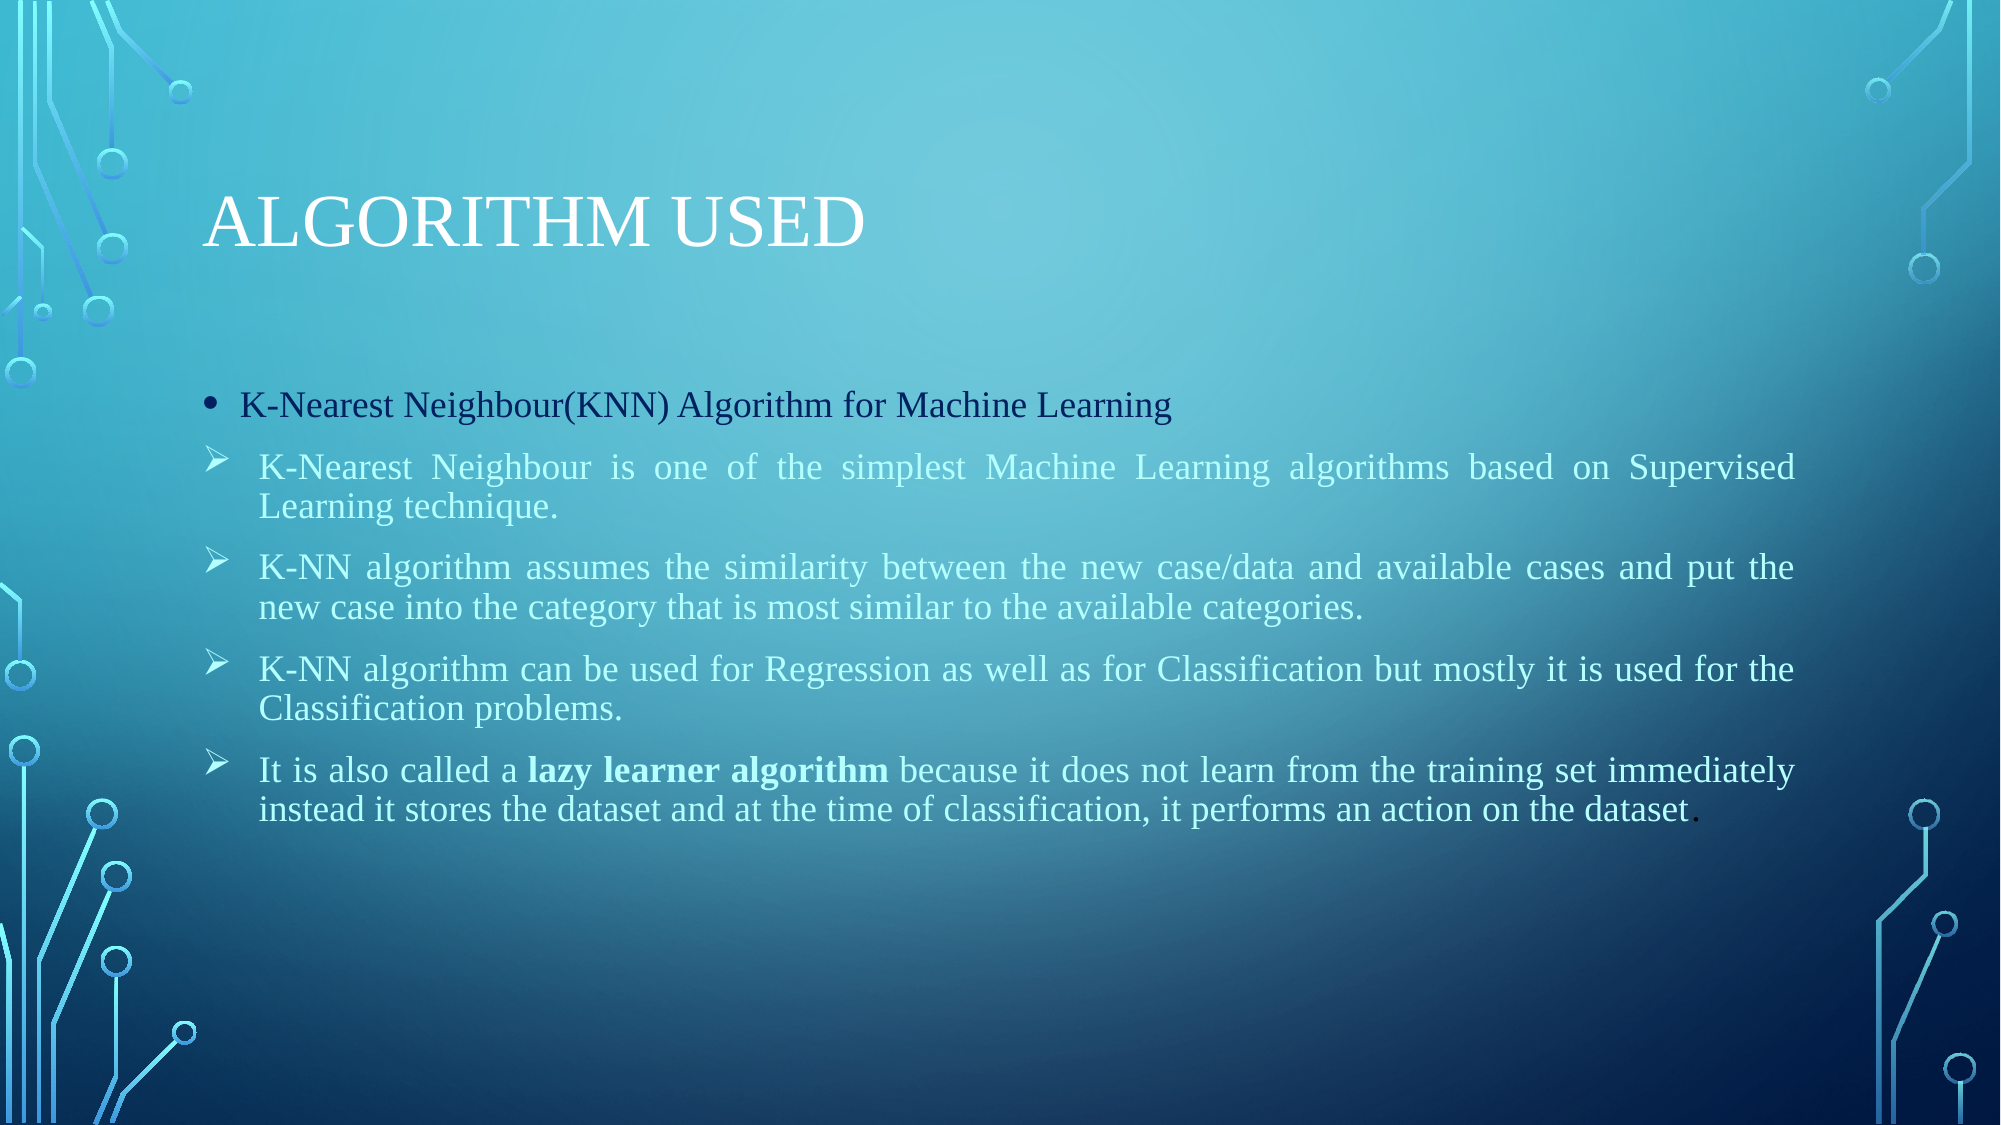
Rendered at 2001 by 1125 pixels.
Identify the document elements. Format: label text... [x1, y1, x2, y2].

list K-Nearest Neighbour(KNN) Algorithm for Machine Learning K-Nearest Neighbour is one of the simplest Machine Learning algorithms based on Supervised Learning technique. K-NN algorithm assumes the similarity between the new case/data and available cases and put the new case into the category that is most similar to the available categories. K-NN algorithm can be used for Regression as well as for Classification but mostly it is used for the Classification problems. It is also called a lazy learner algorithm because it does not learn from the training set immediately instead it stores the dataset and at the time of classification, it performs an action on the dataset. [187, 369, 1813, 950]
title algorithm used [187, 101, 1813, 344]
